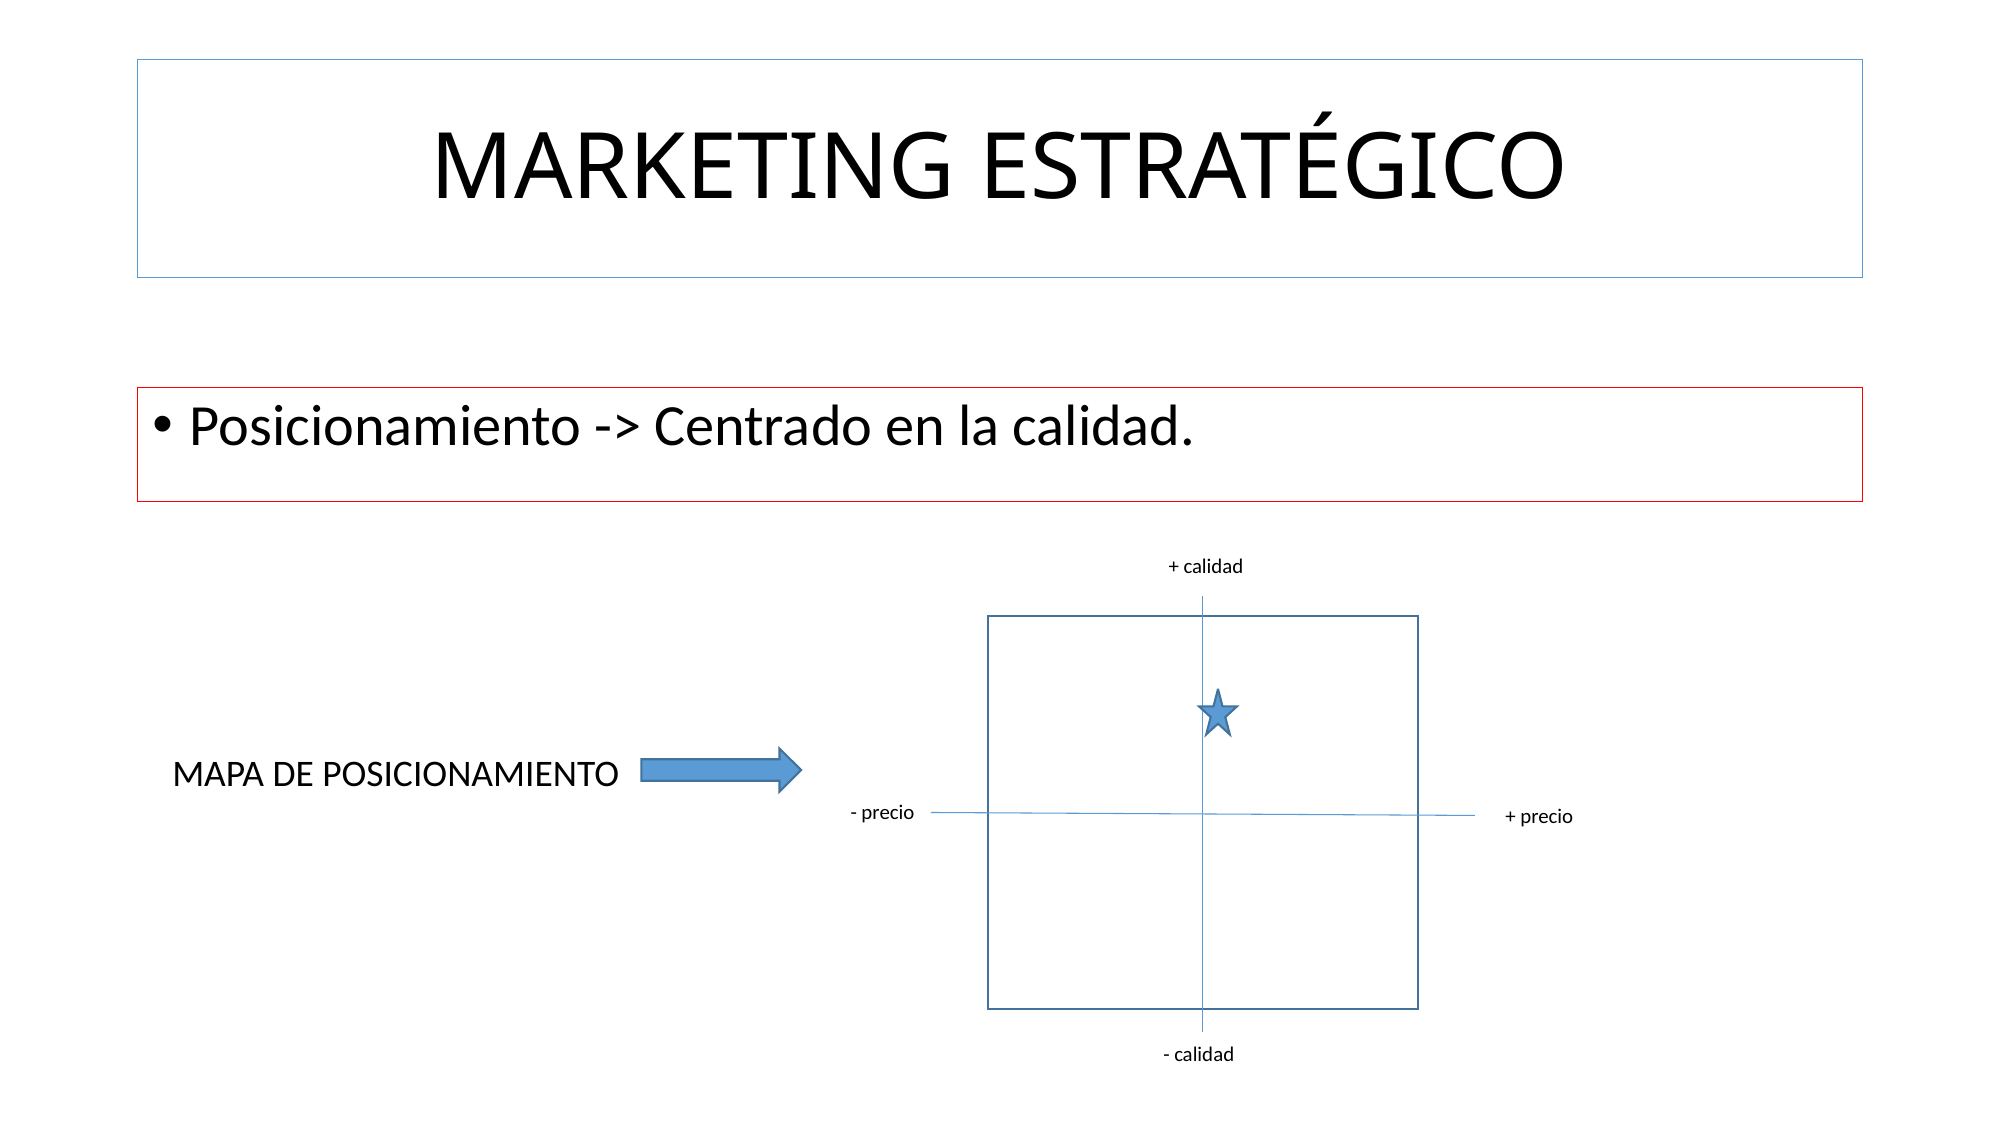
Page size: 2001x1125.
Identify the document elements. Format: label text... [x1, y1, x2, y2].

text_box MAPA DE POSICIONAMIENTO [157, 741, 641, 801]
text_box [640, 746, 803, 795]
title MARKETING ESTRATÉGICO [137, 59, 1863, 278]
list Posicionamiento -> Centrado en la calidad. [137, 387, 1863, 502]
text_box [930, 812, 1202, 816]
text_box - precio [835, 791, 930, 832]
text_box - calidad [1148, 1032, 1250, 1073]
text_box [1203, 816, 1419, 1010]
text_box + precio [1490, 795, 1588, 835]
text_box [987, 615, 1202, 812]
text_box + calidad [1153, 545, 1259, 585]
text_box [1203, 688, 1240, 738]
text_box [987, 816, 1202, 1010]
text_box [1203, 615, 1419, 812]
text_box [1203, 812, 1475, 816]
